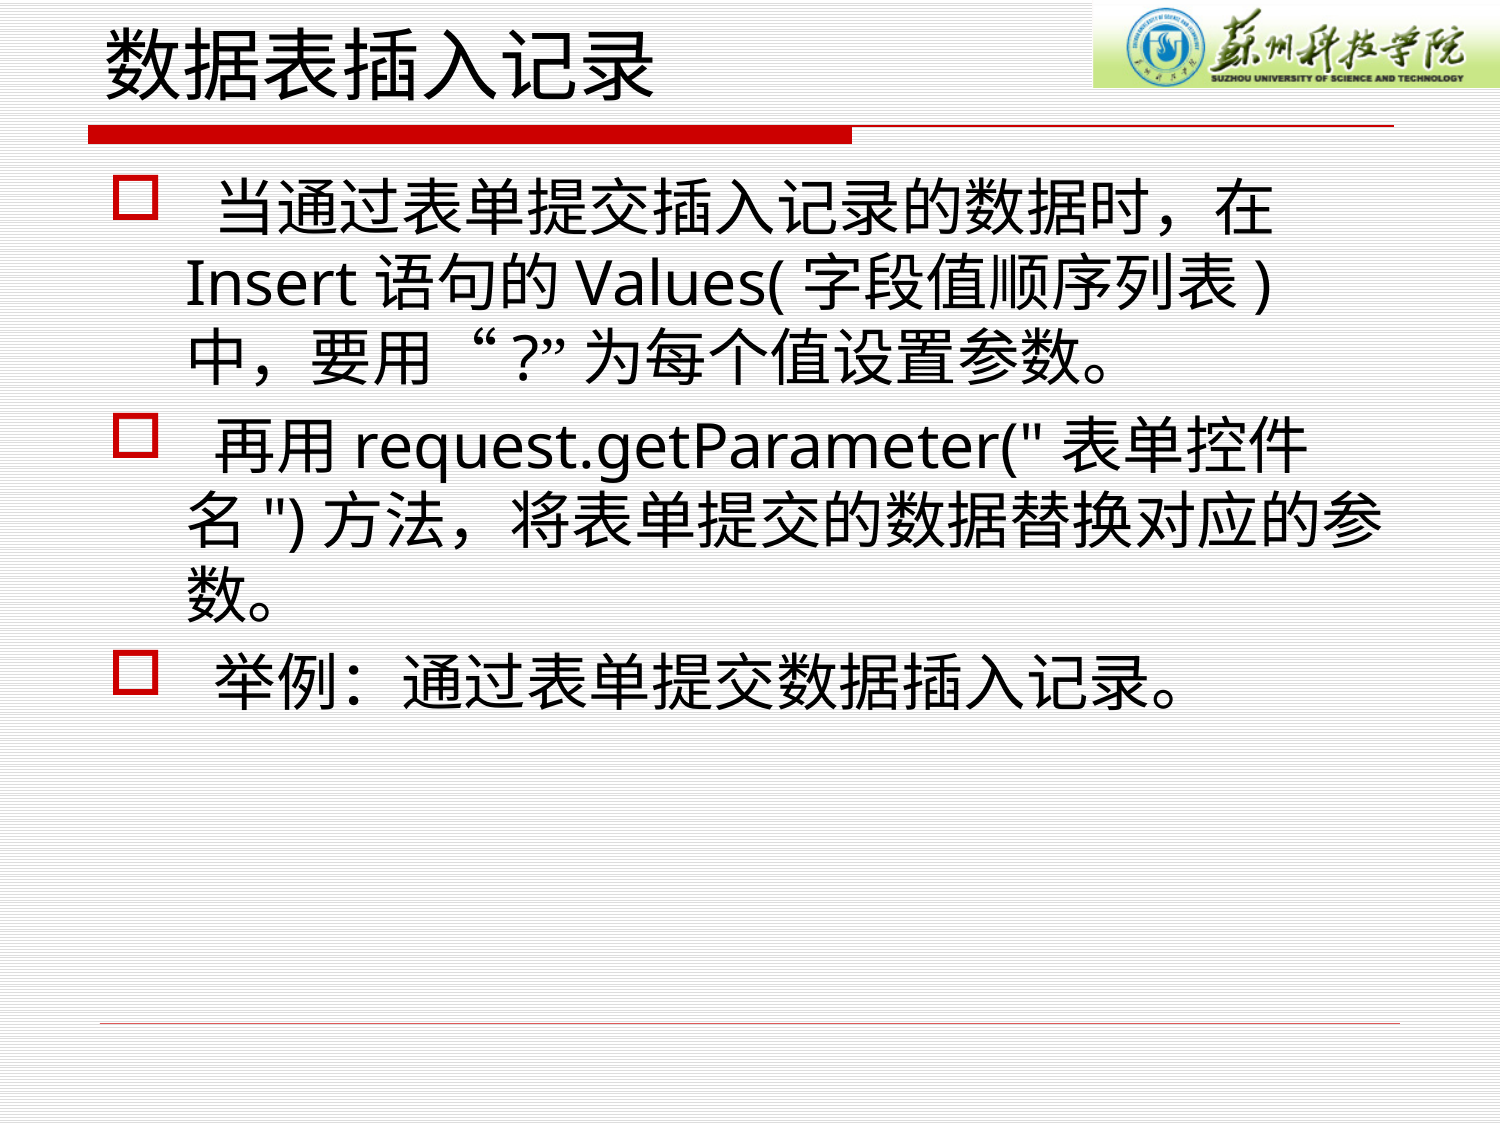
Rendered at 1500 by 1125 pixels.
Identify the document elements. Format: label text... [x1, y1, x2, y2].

list 当通过表单提交插入记录的数据时，在Insert语句的Values(字段值顺序列表)中，要用“?”为每个值设置参数。 再用request.getParameter("表单控件名")方法，将表单提交的数据替换对应的参数。 举例：通过表单提交数据插入记录。 [92, 160, 1406, 1012]
picture [1402, 0, 1500, 88]
title 数据表插入记录 [88, 0, 1402, 119]
